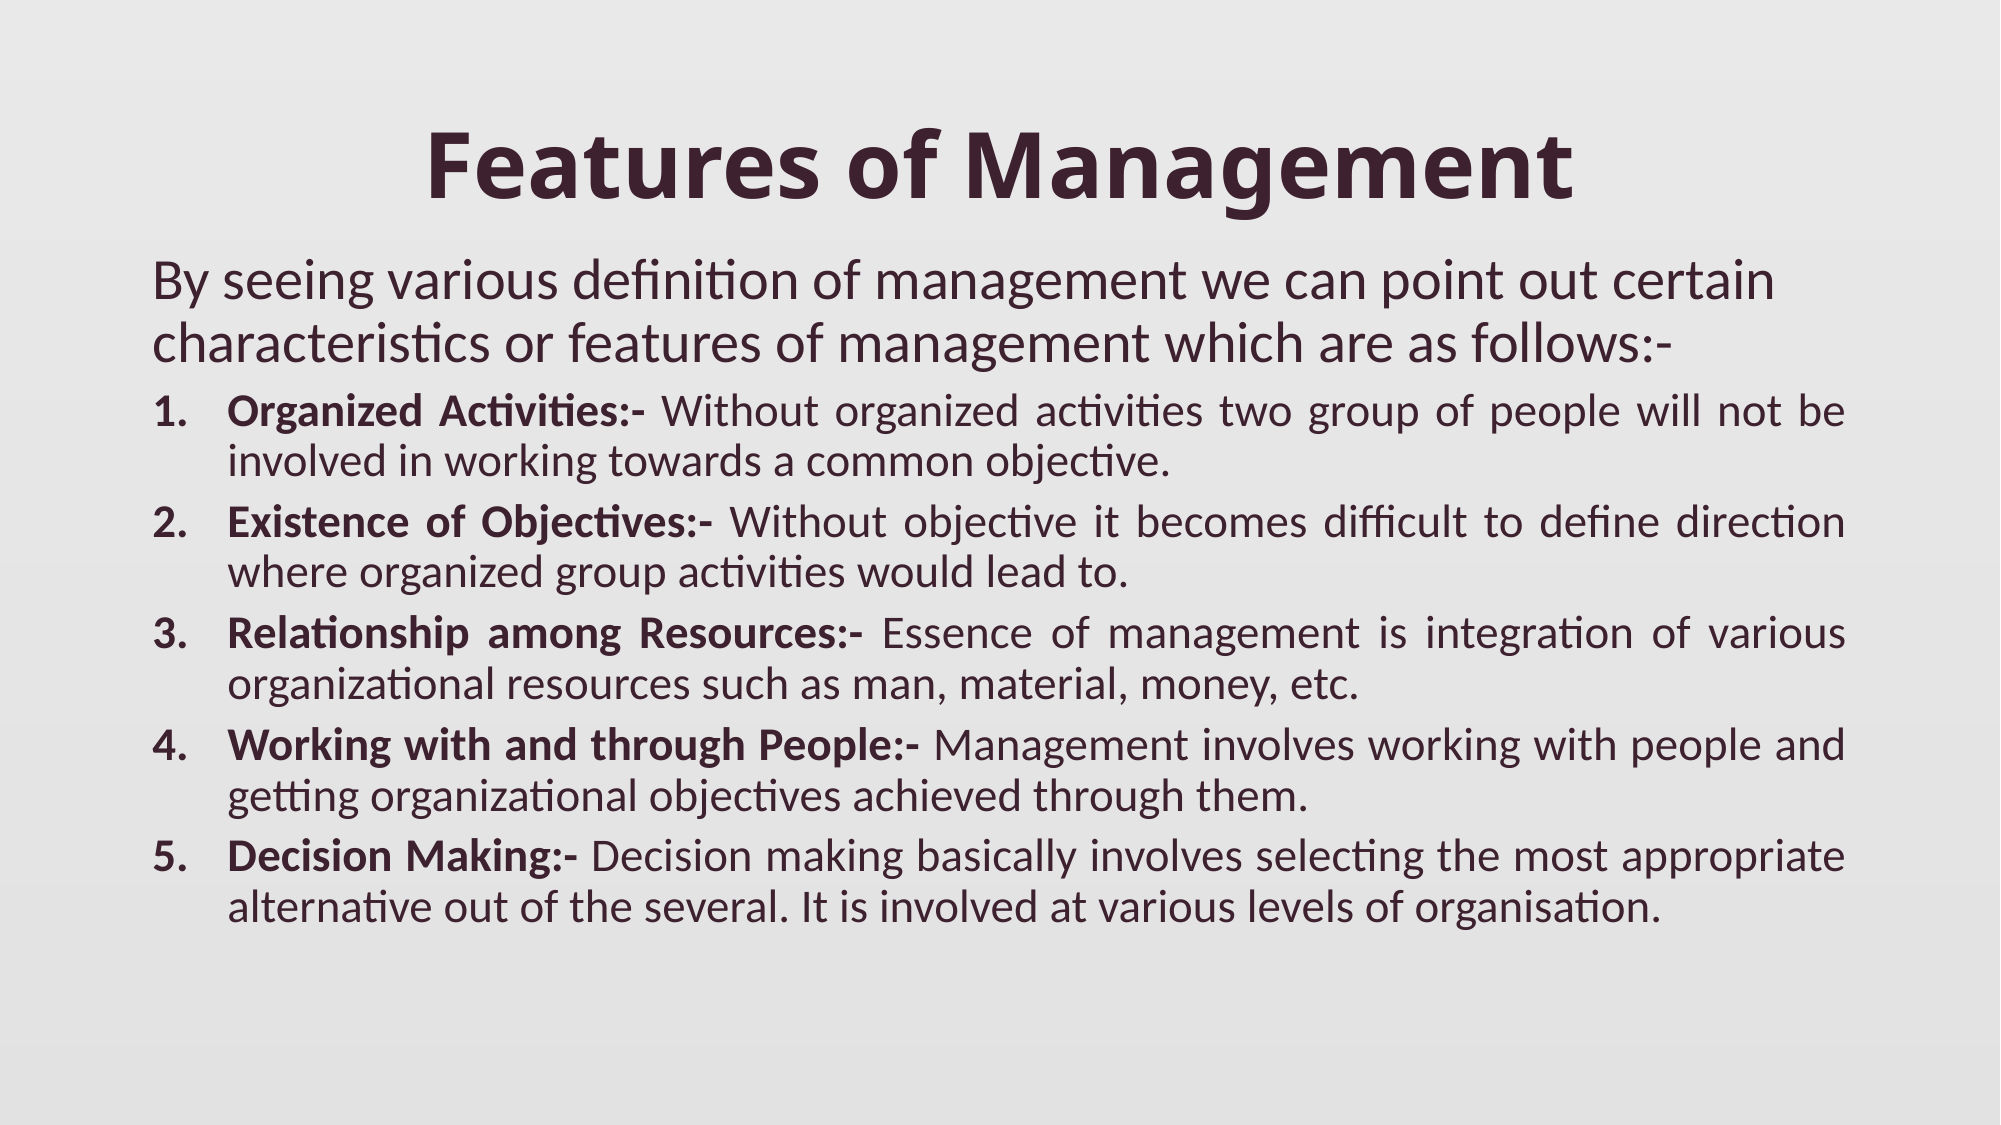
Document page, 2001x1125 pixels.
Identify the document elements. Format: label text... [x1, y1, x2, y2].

list By seeing various definition of management we can point out certain characteristics or features of management which are as follows:- Organized Activities:- Without organized activities two group of people will not be involved in working towards a common objective. Existence of Objectives:- Without objective it becomes difficult to define direction where organized group activities would lead to. Relationship among Resources:- Essence of management is integration of various organizational resources such as man, material, money, etc. Working with and through People:- Management involves working with people and getting organizational objectives achieved through them. Decision Making:- Decision making basically involves selecting the most appropriate alternative out of the several. It is involved at various levels of organisation. [137, 241, 1863, 1014]
title Features of Management [137, 59, 1863, 241]
